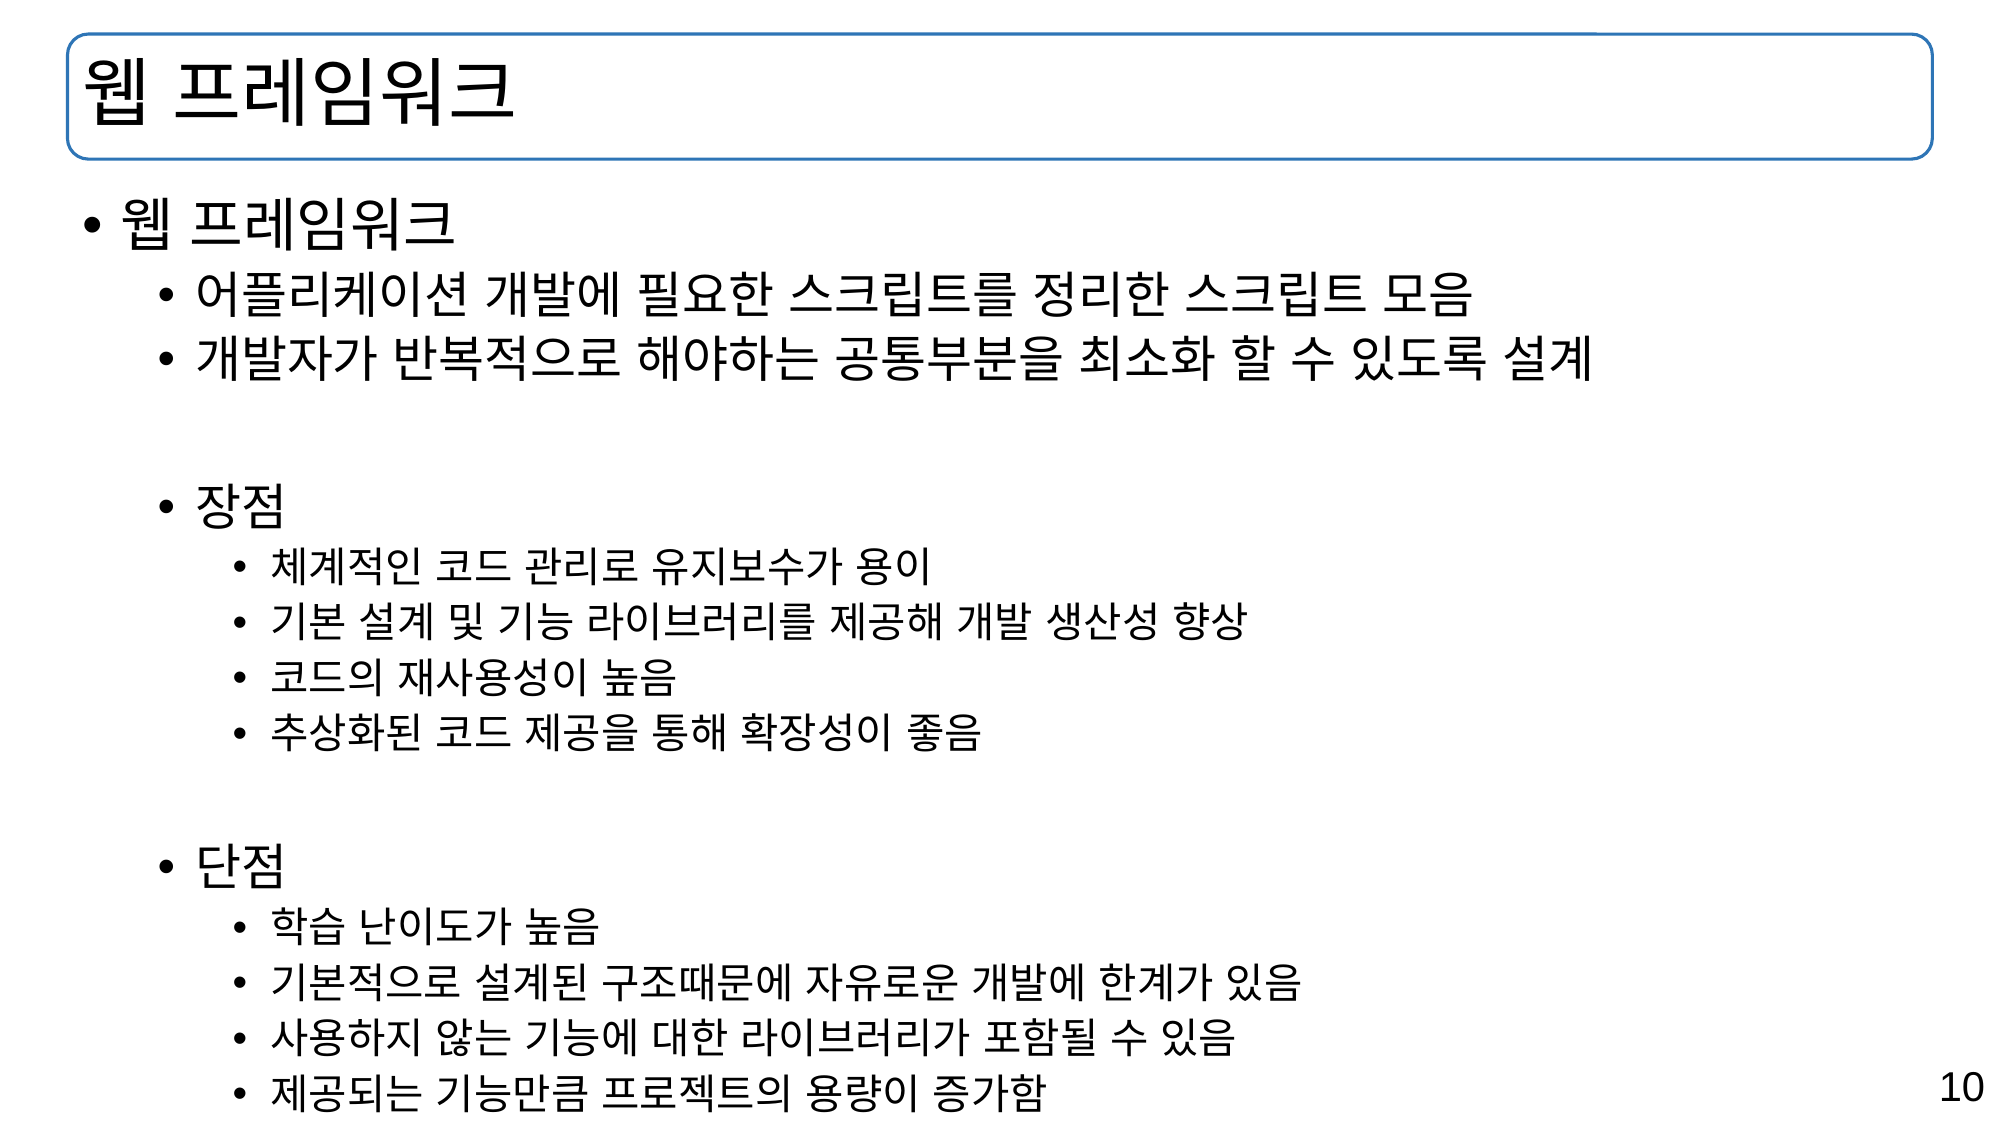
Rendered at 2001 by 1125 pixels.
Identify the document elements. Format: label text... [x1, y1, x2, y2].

title 웹 프레임워크 [67, 34, 1933, 160]
list 웹 프레임워크 어플리케이션 개발에 필요한 스크립트를 정리한 스크립트 모음 개발자가 반복적으로 해야하는 공통부분을 최소화 할 수 있도록 설계 장점 체계적인 코드 관리로 유지보수가 용이 기본 설계 및 기능 라이브러리를 제공해 개발 생산성 향상 코드의 재사용성이 높음 추상화된 코드 제공을 통해 확장성이 좋음 단점 학습 난이도가 높음 기본적으로 설계된 구조때문에 자유로운 개발에 한계가 있음 사용하지 않는 기능에 대한 라이브러리가 포함될 수 있음 제공되는 기능만큼 프로젝트의 용량이 증가함 [67, 189, 1933, 1109]
